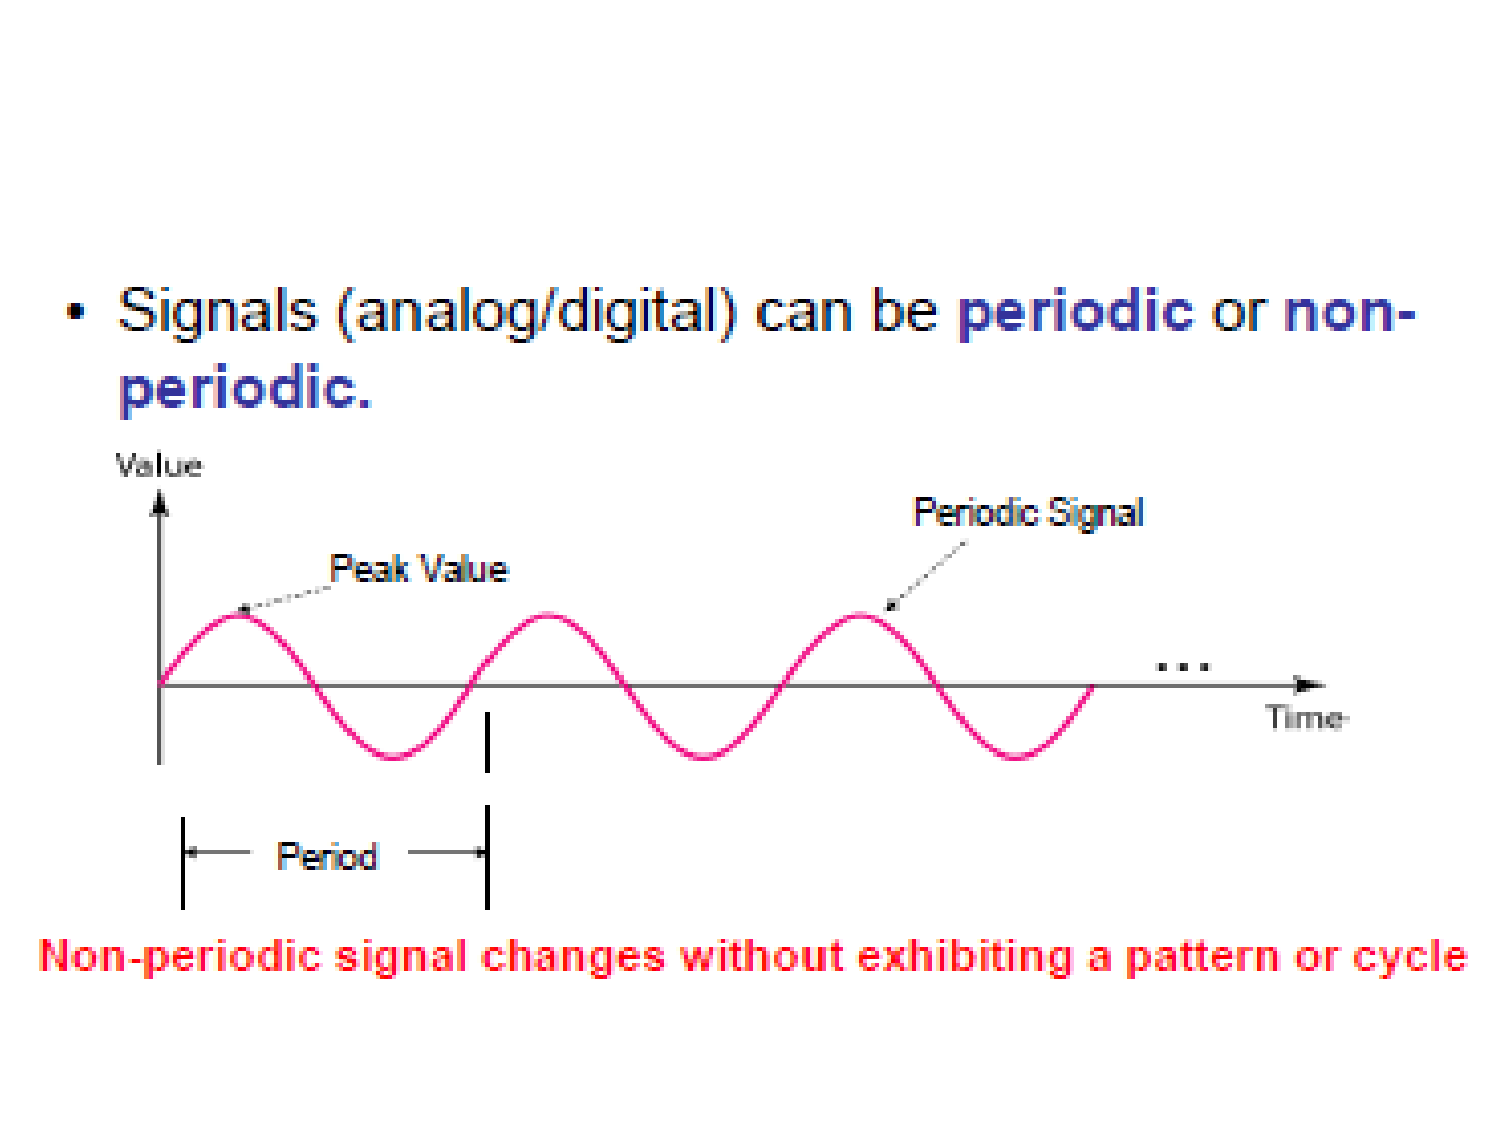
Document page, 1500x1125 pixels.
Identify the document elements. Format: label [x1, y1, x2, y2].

list [11, 287, 1500, 988]
